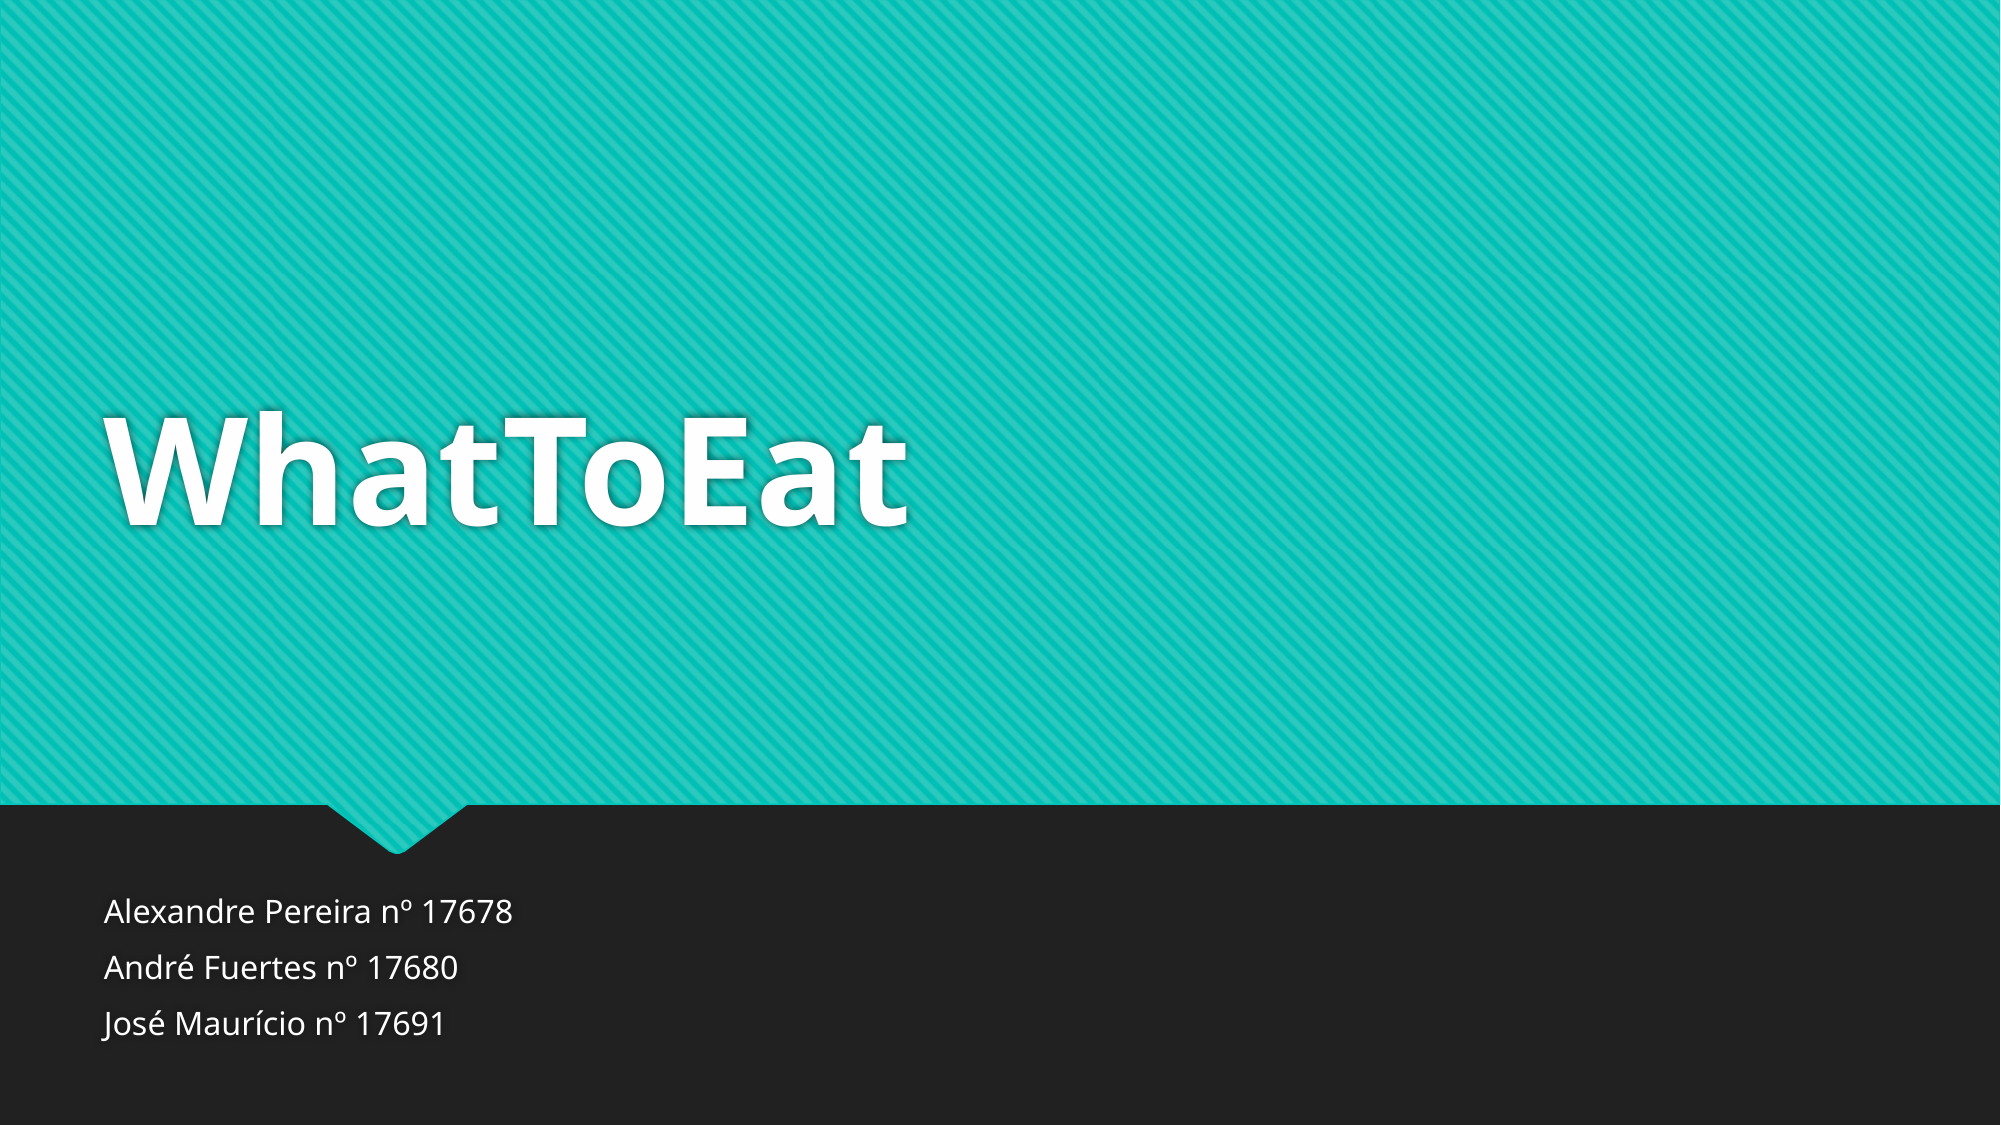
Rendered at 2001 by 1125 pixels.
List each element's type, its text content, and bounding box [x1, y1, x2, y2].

subtitle Alexandre Pereira nº 17678 André Fuertes nº 17680 José Maurício nº 17691 [88, 884, 1824, 1050]
title WhatToEat [88, 75, 1824, 563]
